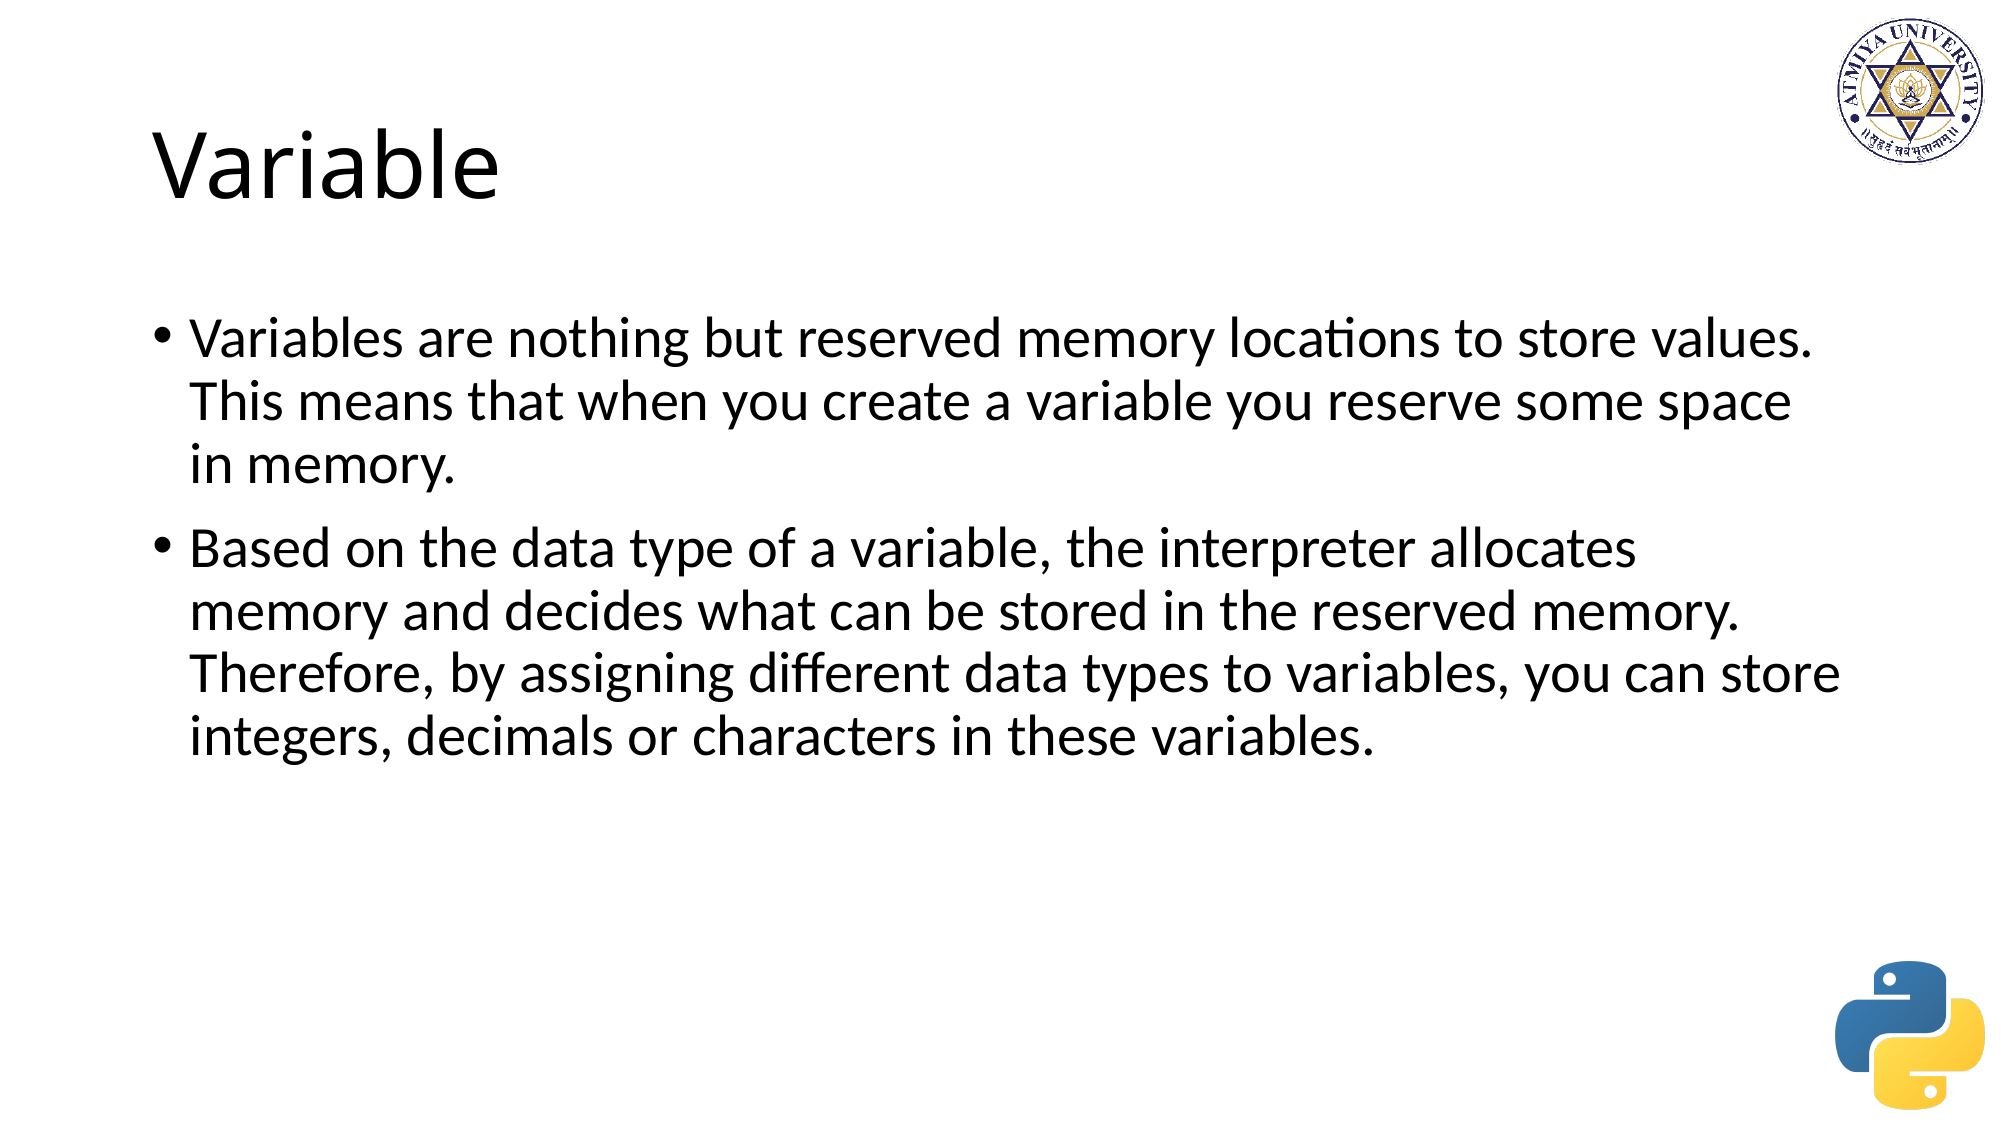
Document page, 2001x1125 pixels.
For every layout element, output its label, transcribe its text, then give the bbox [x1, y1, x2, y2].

picture [1835, 16, 1985, 165]
title Variable [137, 59, 1863, 278]
picture [1835, 961, 1985, 1110]
list Variables are nothing but reserved memory locations to store values. This means that when you create a variable you reserve some space in memory. Based on the data type of a variable, the interpreter allocates memory and decides what can be stored in the reserved memory. Therefore, by assigning different data types to variables, you can store integers, decimals or characters in these variables. [137, 299, 1863, 1014]
